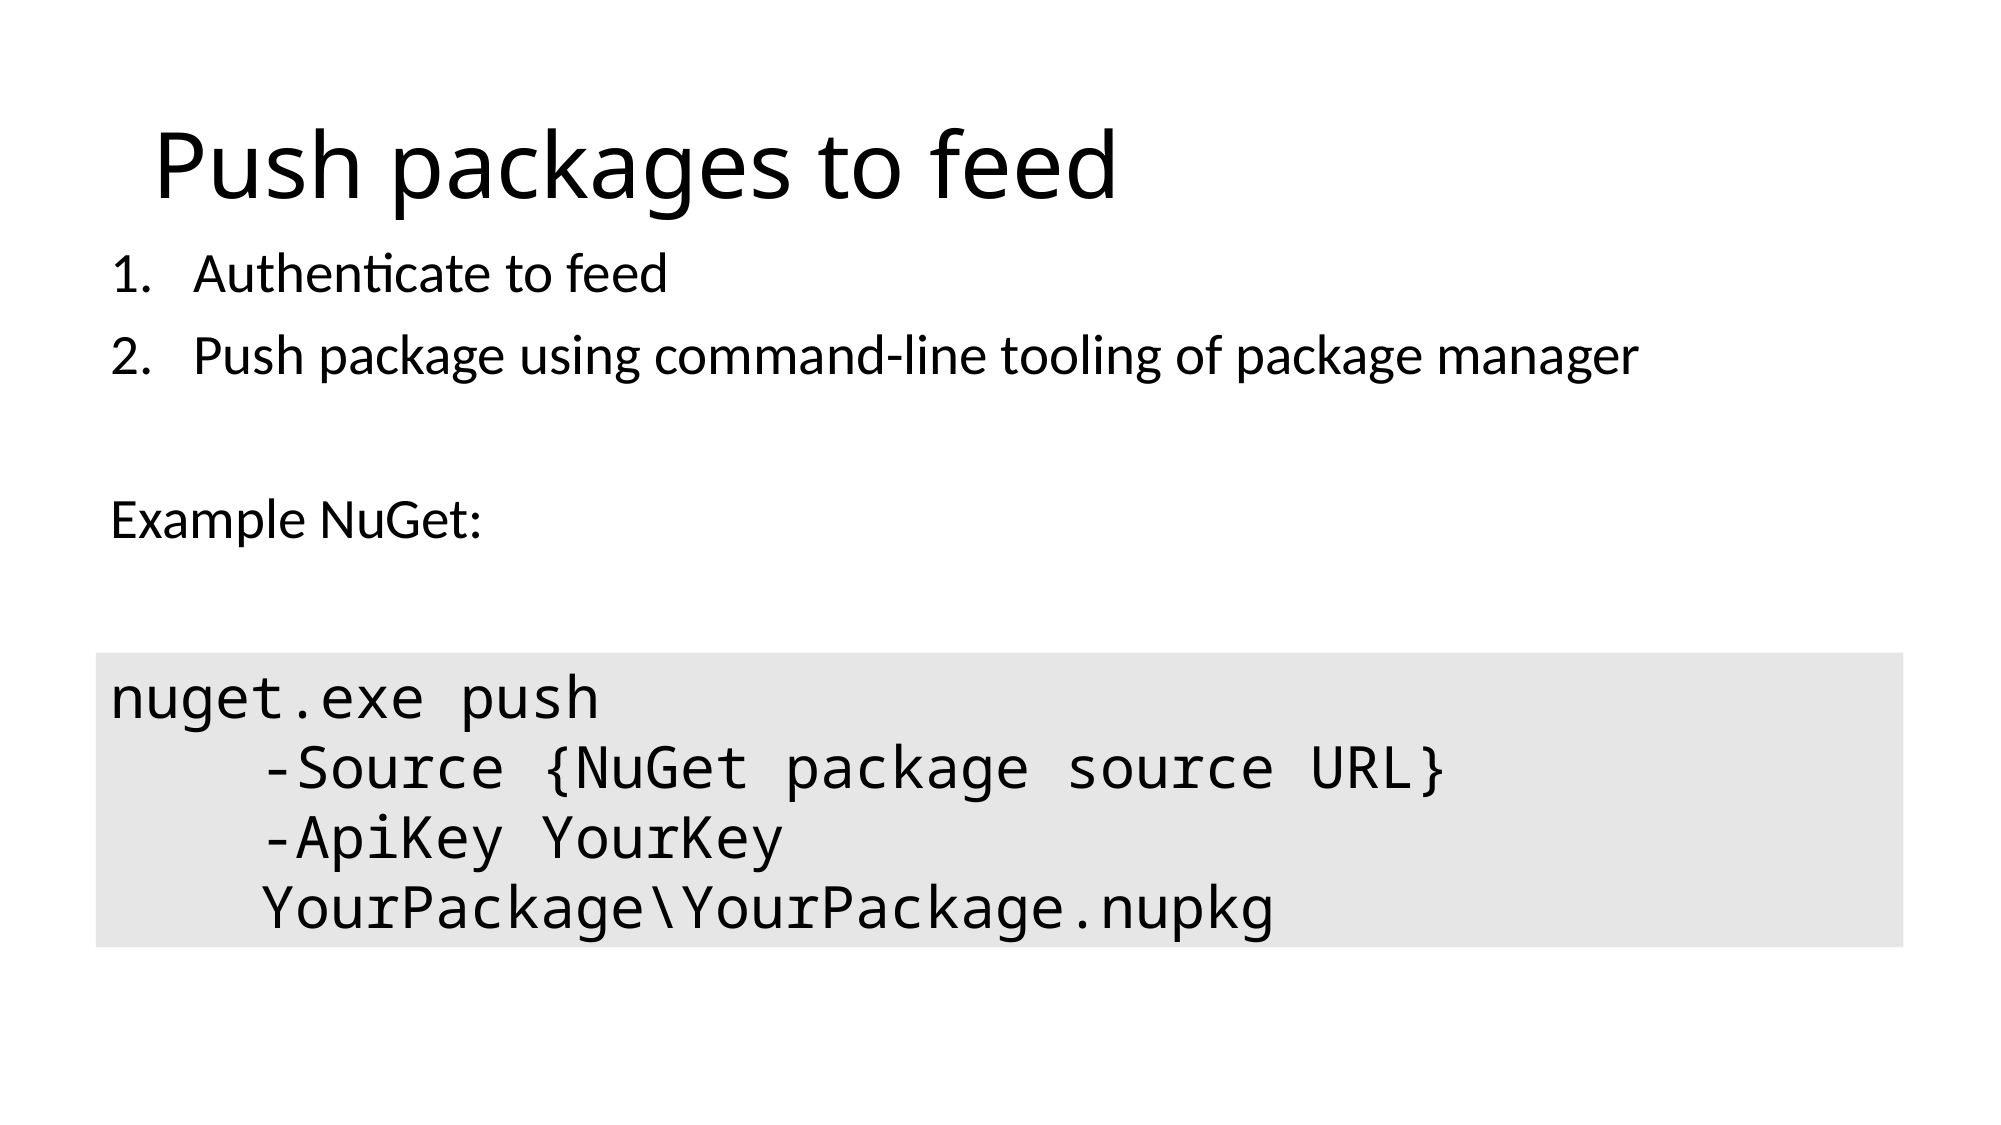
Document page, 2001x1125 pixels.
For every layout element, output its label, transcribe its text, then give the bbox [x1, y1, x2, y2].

list Authenticate to feed Push package using command-line tooling of package manager Example NuGet: [95, 235, 1904, 561]
text_box nuget.exe push -Source {NuGet package source URL} -ApiKey YourKey YourPackage\YourPackage.nupkg [95, 652, 1904, 948]
title Push packages to feed [137, 59, 1863, 235]
